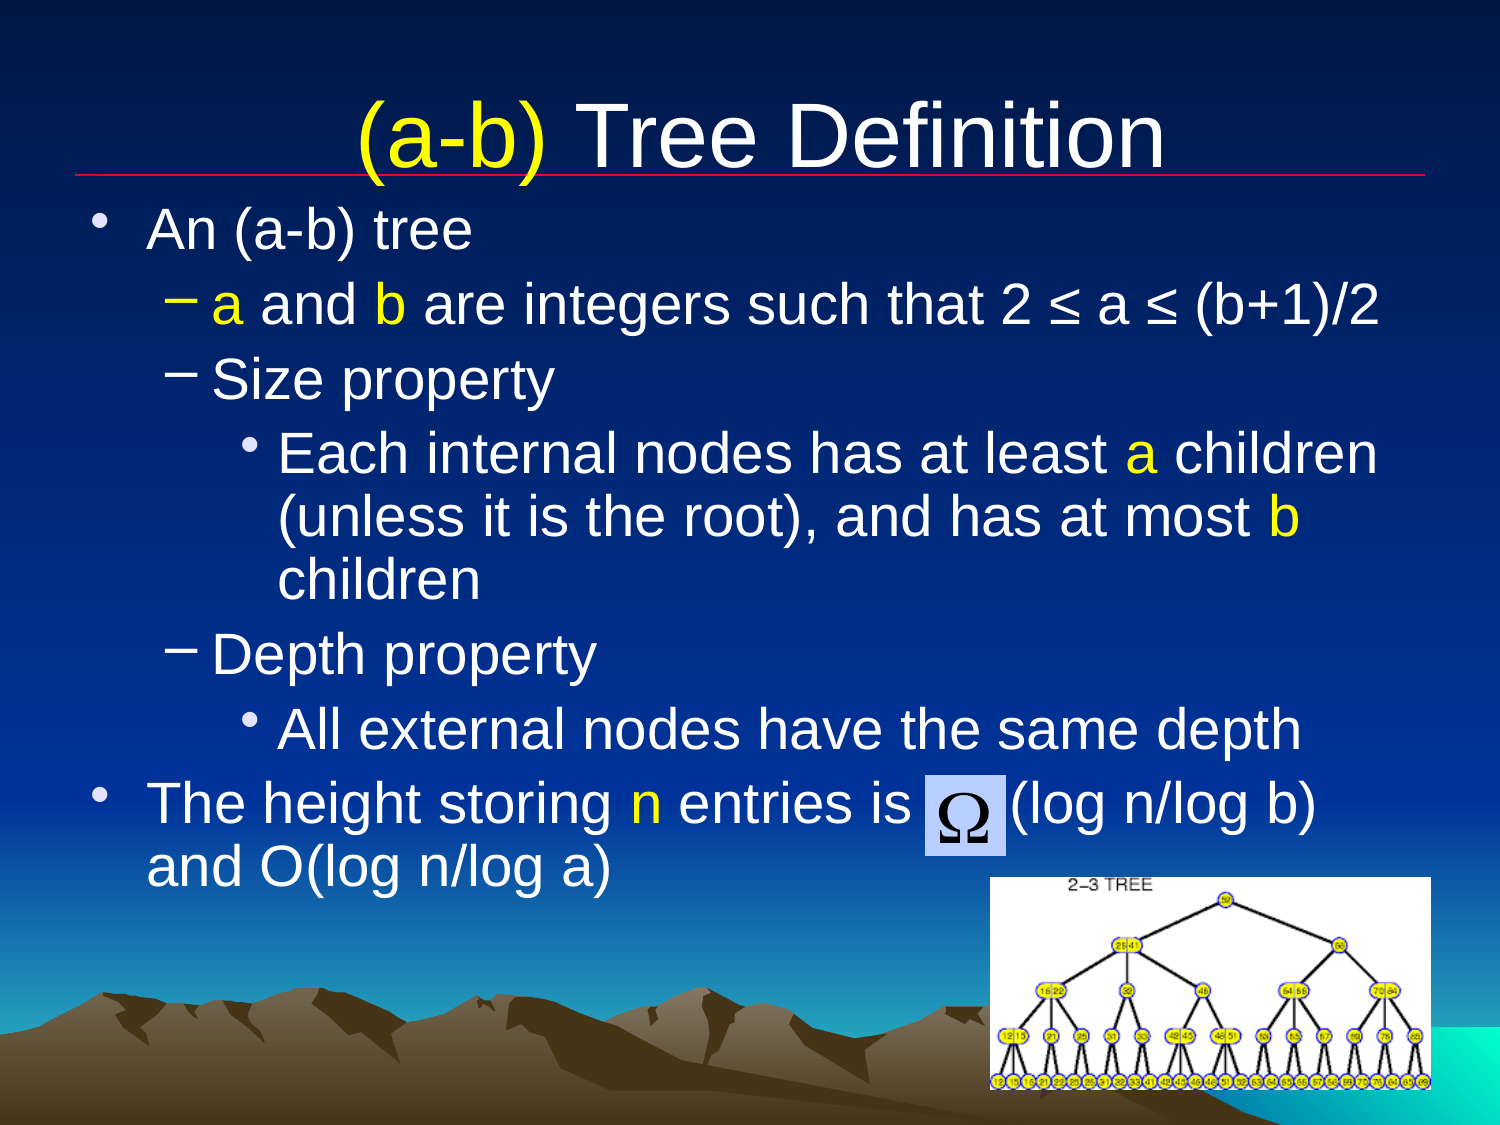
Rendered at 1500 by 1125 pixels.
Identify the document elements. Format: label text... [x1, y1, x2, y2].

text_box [924, 774, 1007, 857]
picture [990, 876, 1431, 1091]
title (a-b) Tree Definition [83, 36, 1441, 225]
list An (a-b) tree a and b are integers such that 2 ≤ a ≤ (b+1)/2 Size property Each internal nodes has at least a children (unless it is the root), and has at most b children Depth property All external nodes have the same depth The height storing n entries is (log n/log b) and O(log n/log a) [74, 191, 1426, 935]
